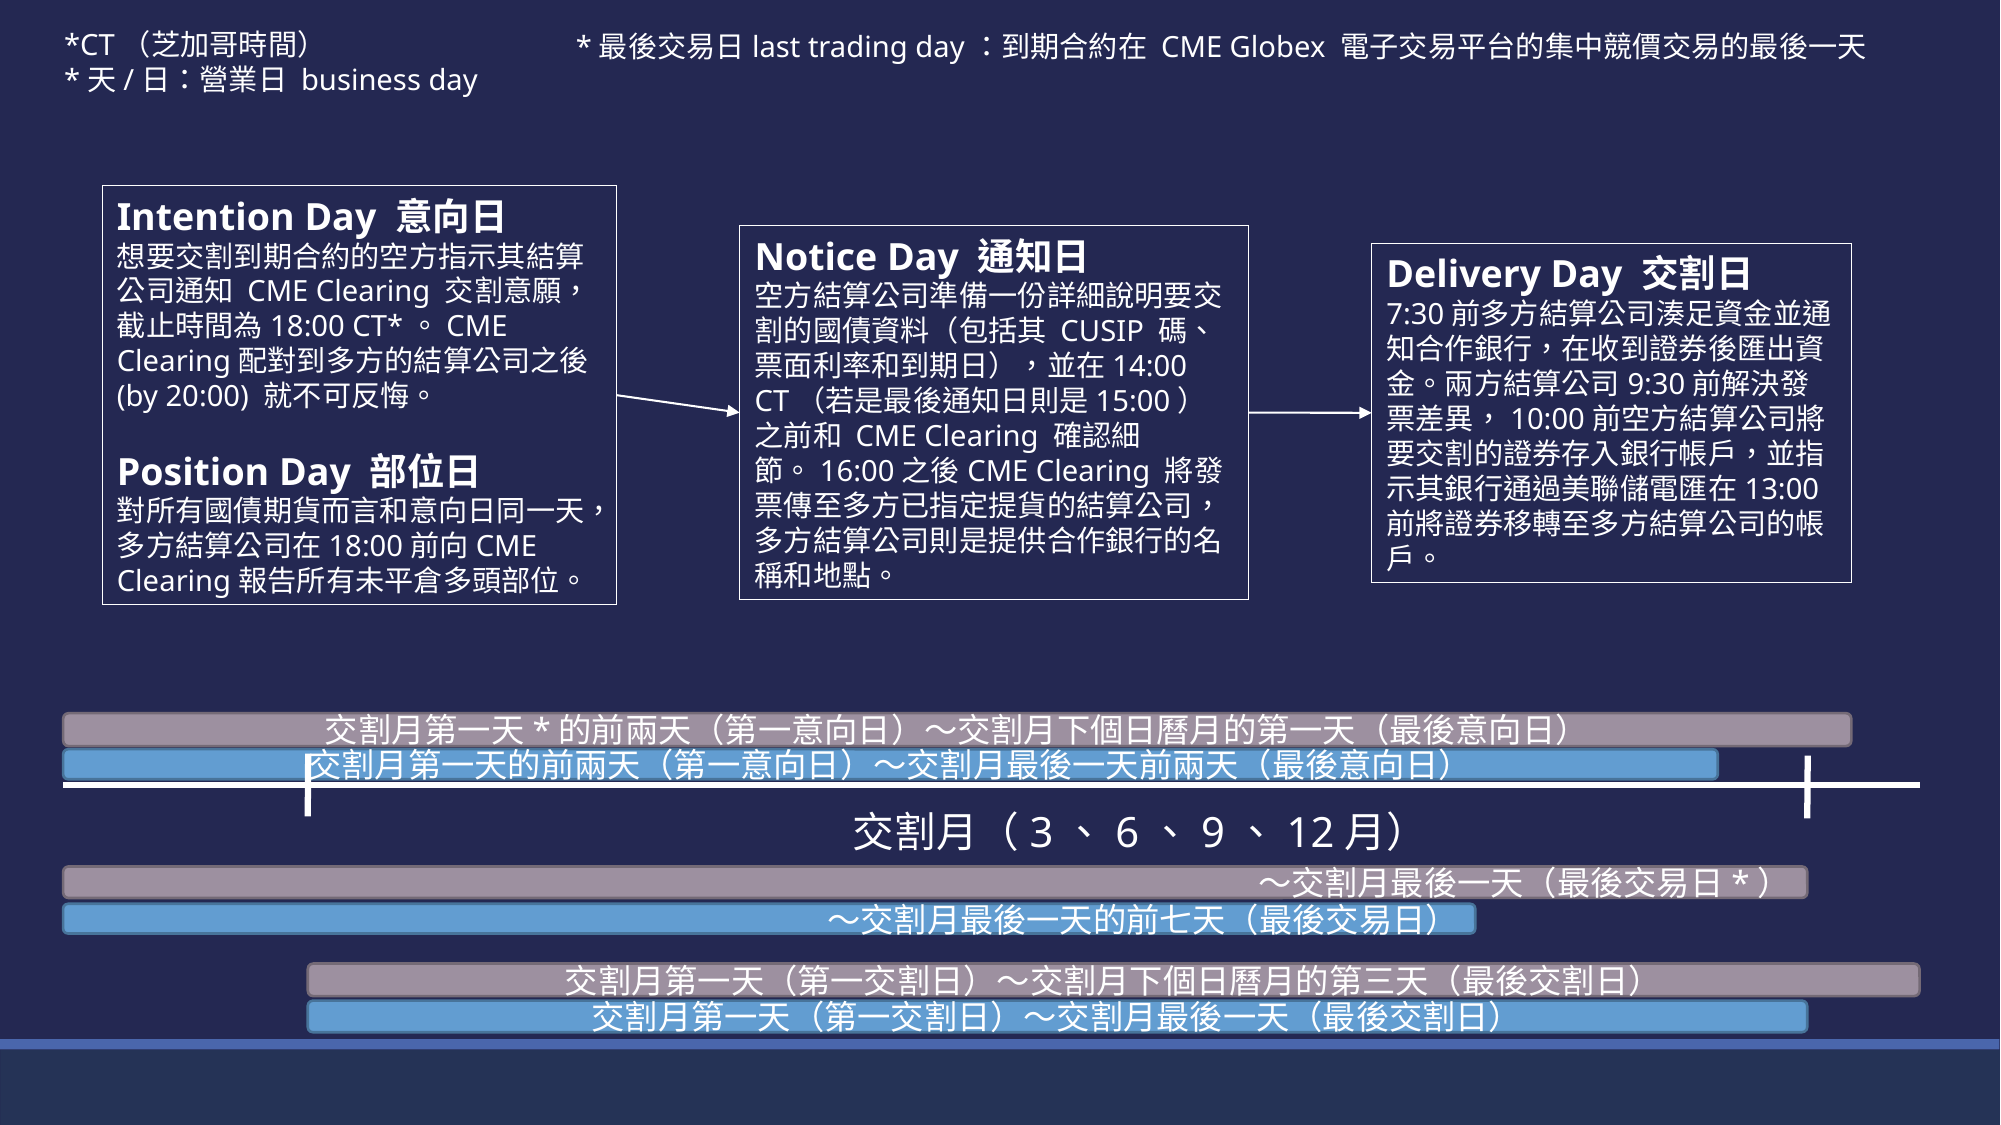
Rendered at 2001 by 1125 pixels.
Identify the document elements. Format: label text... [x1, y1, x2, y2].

text_box 交割月第一天*的前兩天（第一意向日）～交割月下個日曆月的第一天（最後意向日） [61, 711, 1853, 748]
text_box *CT（芝加哥時間） *天/日：營業日 business day [49, 18, 493, 104]
text_box ～交割月最後一天（最後交易日*） [61, 865, 1809, 900]
text_box *最後交易日last trading day：到期合約在 CME Globex 電子交易平台的集中競價交易的最後一天 [561, 20, 1936, 71]
text_box 交割月第一天（第一交割日）～交割月下個日曆月的第三天（最後交割日） [306, 962, 1921, 998]
text_box 交割月（3、6、9、12月） [837, 798, 1443, 863]
text_box ～交割月最後一天的前七天（最後交易日） [61, 902, 1477, 935]
text_box Notice Day 通知日 空方結算公司準備一份詳細說明要交割的國債資料（包括其 CUSIP 碼、票面利率和到期日），並在14:00 CT（若是最後通知日則是15:00）之前和 CME Clearing 確認細節。16:00之後CME Clearing 將發票傳至多方已指定提貨的結算公司，多方結算公司則是提供合作銀行的名稱和地點。 [739, 225, 1249, 600]
text_box 交割月第一天的前兩天（第一意向日）～交割月最後一天前兩天（最後意向日） [61, 748, 1720, 781]
text_box Intention Day 意向日 想要交割到期合約的空方指示其結算公司通知 CME Clearing 交割意願，截止時間為18:00 CT*。CME Clearing配對到多方的結算公司之後 (by 20:00) 就不可反悔。 Position Day 部位日 對所有國債期貨而言和意向日同一天，多方結算公司在18:00前向CME Clearing報告所有未平倉多頭部位。 [102, 185, 617, 605]
text_box Delivery Day 交割日 7:30前多方結算公司湊足資金並通知合作銀行，在收到證券後匯出資金。兩方結算公司9:30前解決發票差異，10:00前空方結算公司將要交割的證券存入銀行帳戶，並指示其銀行通過美聯儲電匯在13:00前將證券移轉至多方結算公司的帳戶。 [1371, 243, 1852, 583]
text_box 交割月第一天（第一交割日）～交割月最後一天（最後交割日） [306, 999, 1809, 1034]
